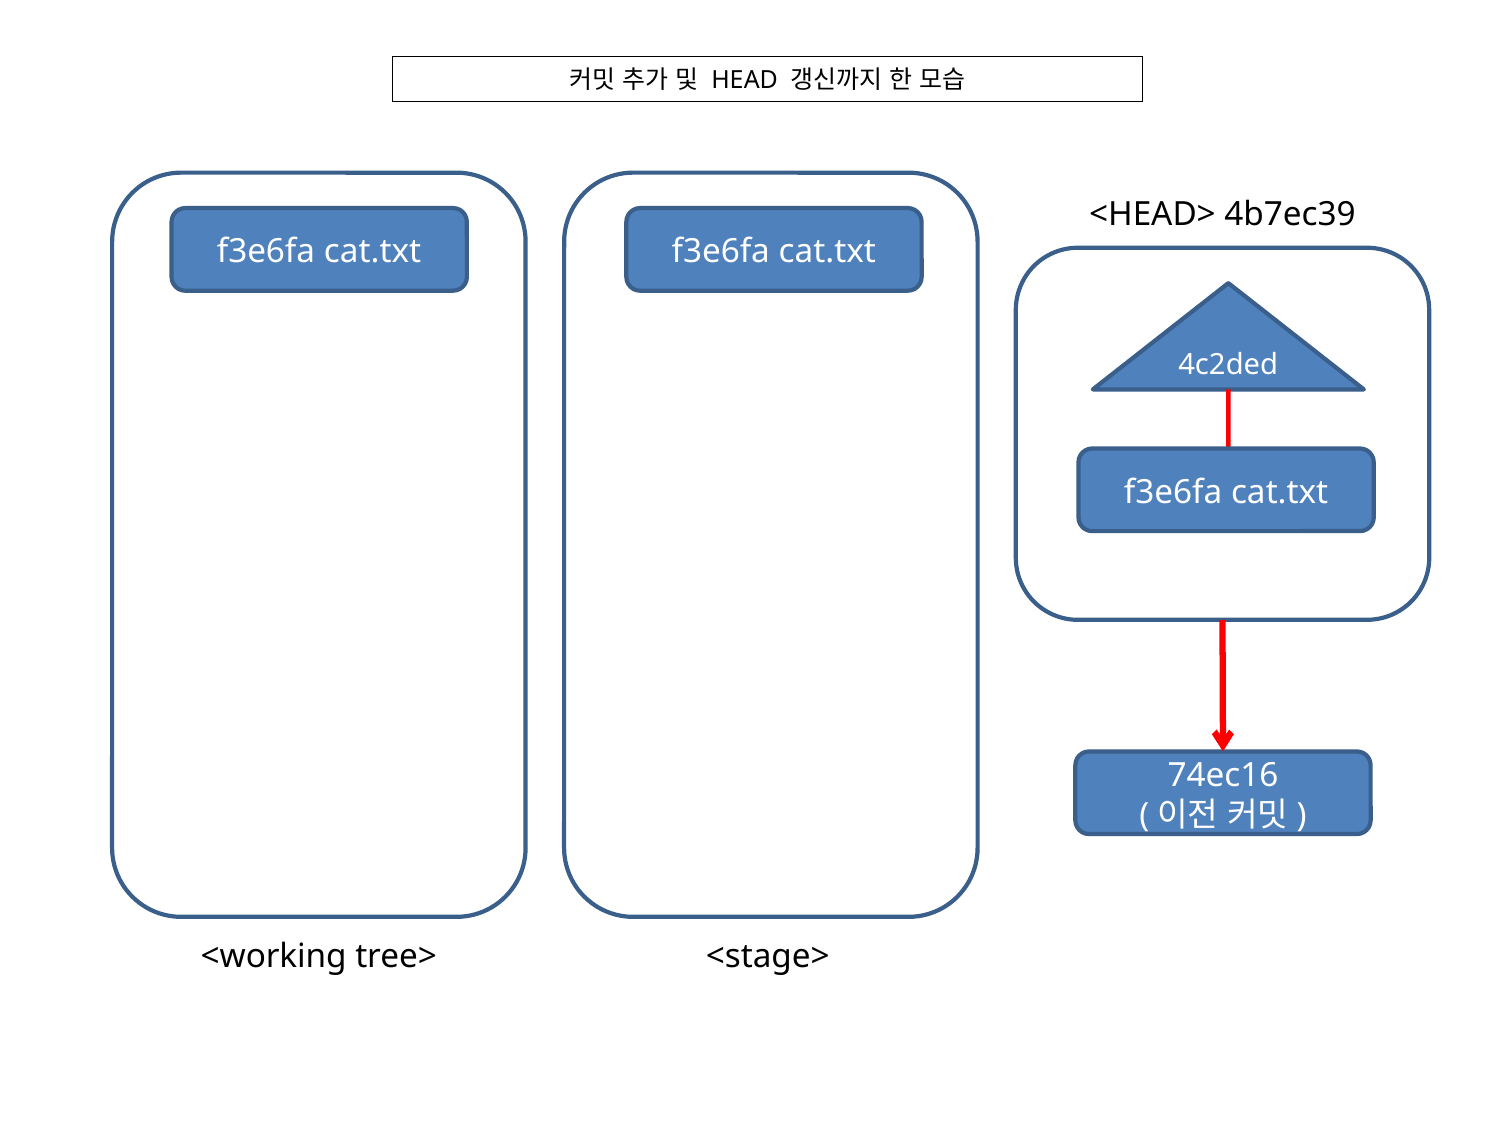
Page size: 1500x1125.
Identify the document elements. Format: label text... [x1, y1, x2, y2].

text_box <working tree> [165, 926, 473, 982]
text_box f3e6fa cat.txt [624, 205, 924, 293]
text_box 74ec16 (이전 커밋) [1073, 749, 1373, 837]
text_box 4c2ded [1090, 281, 1366, 392]
text_box [1013, 245, 1432, 622]
text_box f3e6fa cat.txt [1076, 446, 1376, 534]
text_box f3e6fa cat.txt [169, 205, 469, 293]
text_box <HEAD> 4b7ec39 [1068, 184, 1377, 240]
text_box [109, 170, 528, 919]
text_box 커밋 추가 및 HEAD 갱신까지 한 모습 [392, 56, 1143, 102]
text_box <stage> [614, 926, 922, 982]
text_box [561, 170, 980, 919]
